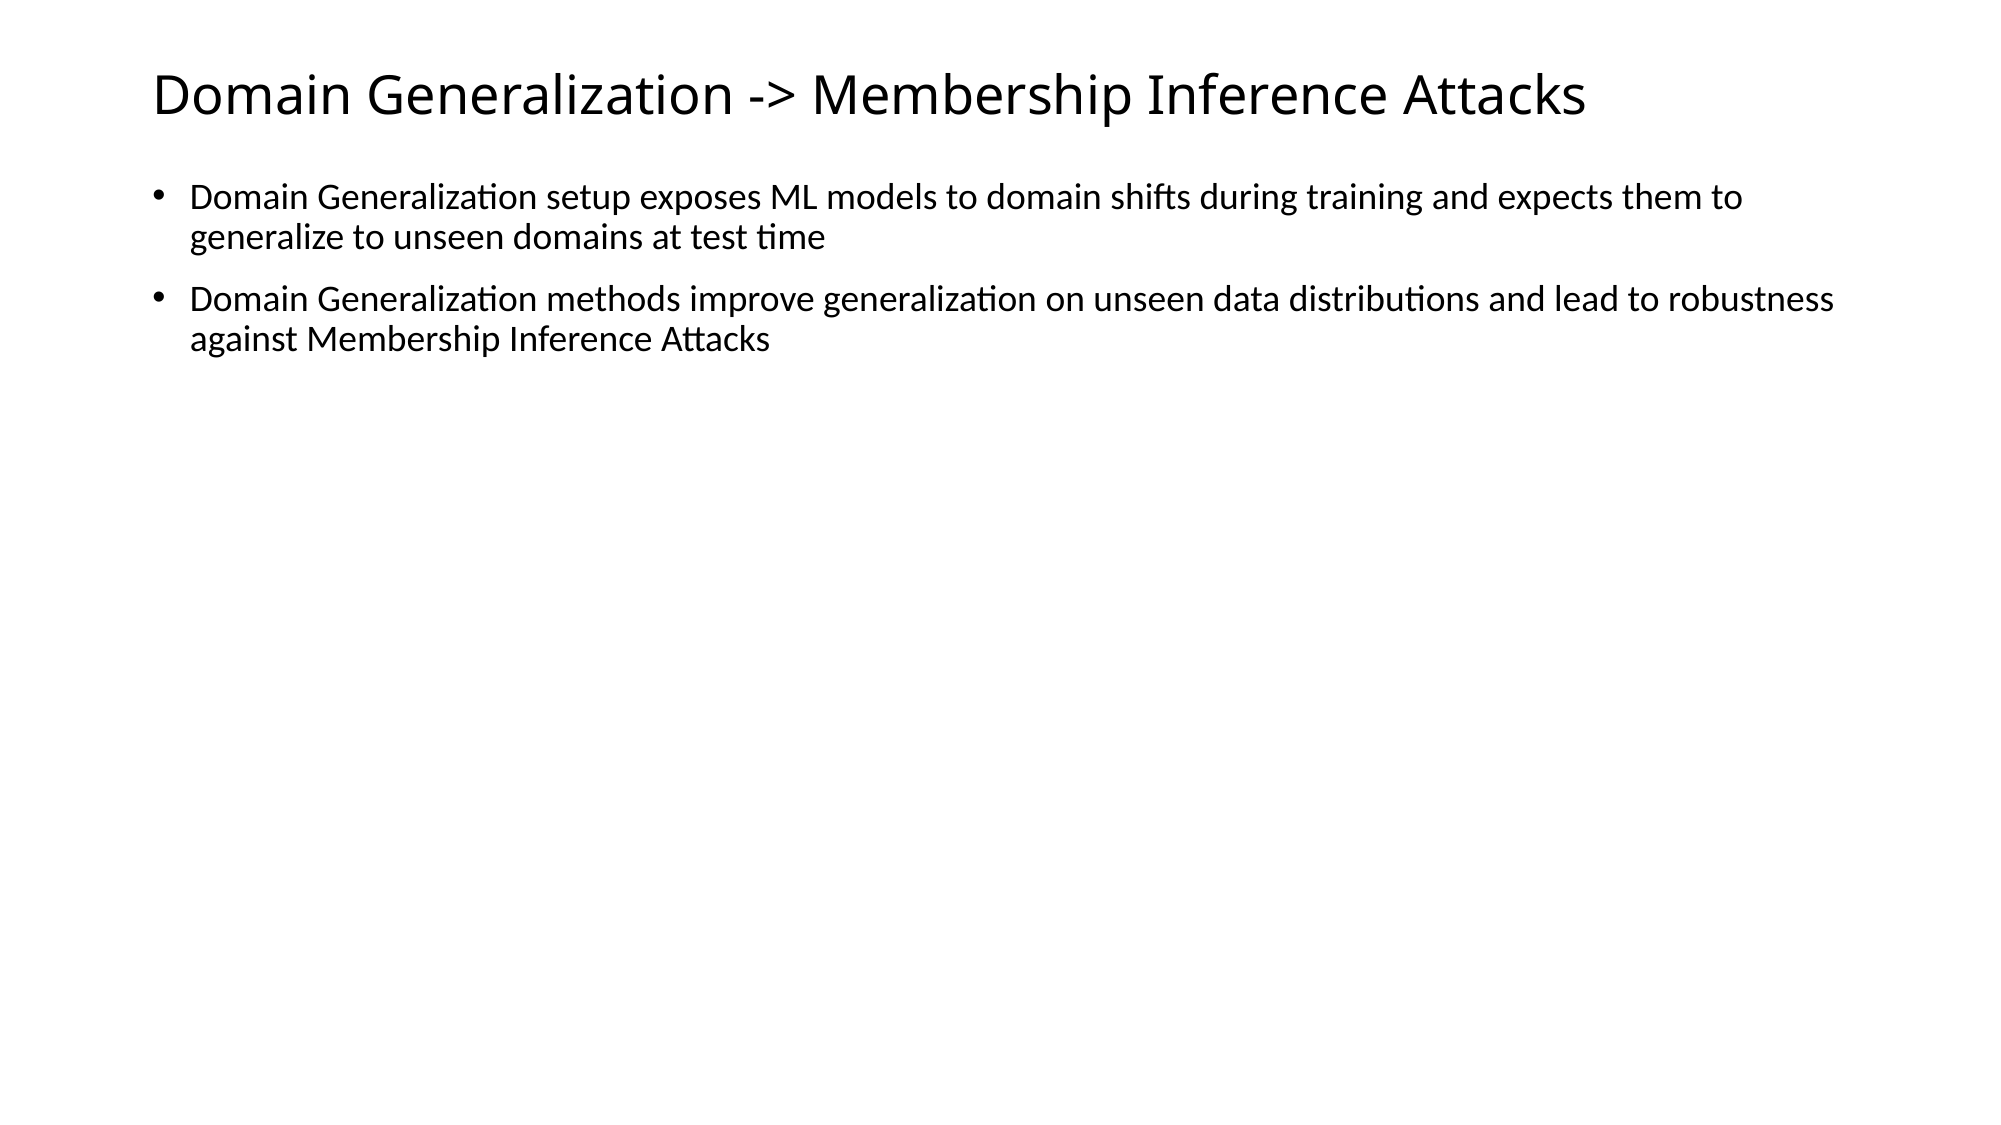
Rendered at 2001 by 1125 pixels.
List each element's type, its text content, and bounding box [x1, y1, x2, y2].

list Domain Generalization setup exposes ML models to domain shifts during training and expects them to generalize to unseen domains at test time Domain Generalization methods improve generalization on unseen data distributions and lead to robustness against Membership Inference Attacks [137, 169, 1863, 387]
title Domain Generalization -> Membership Inference Attacks [137, 59, 1863, 135]
